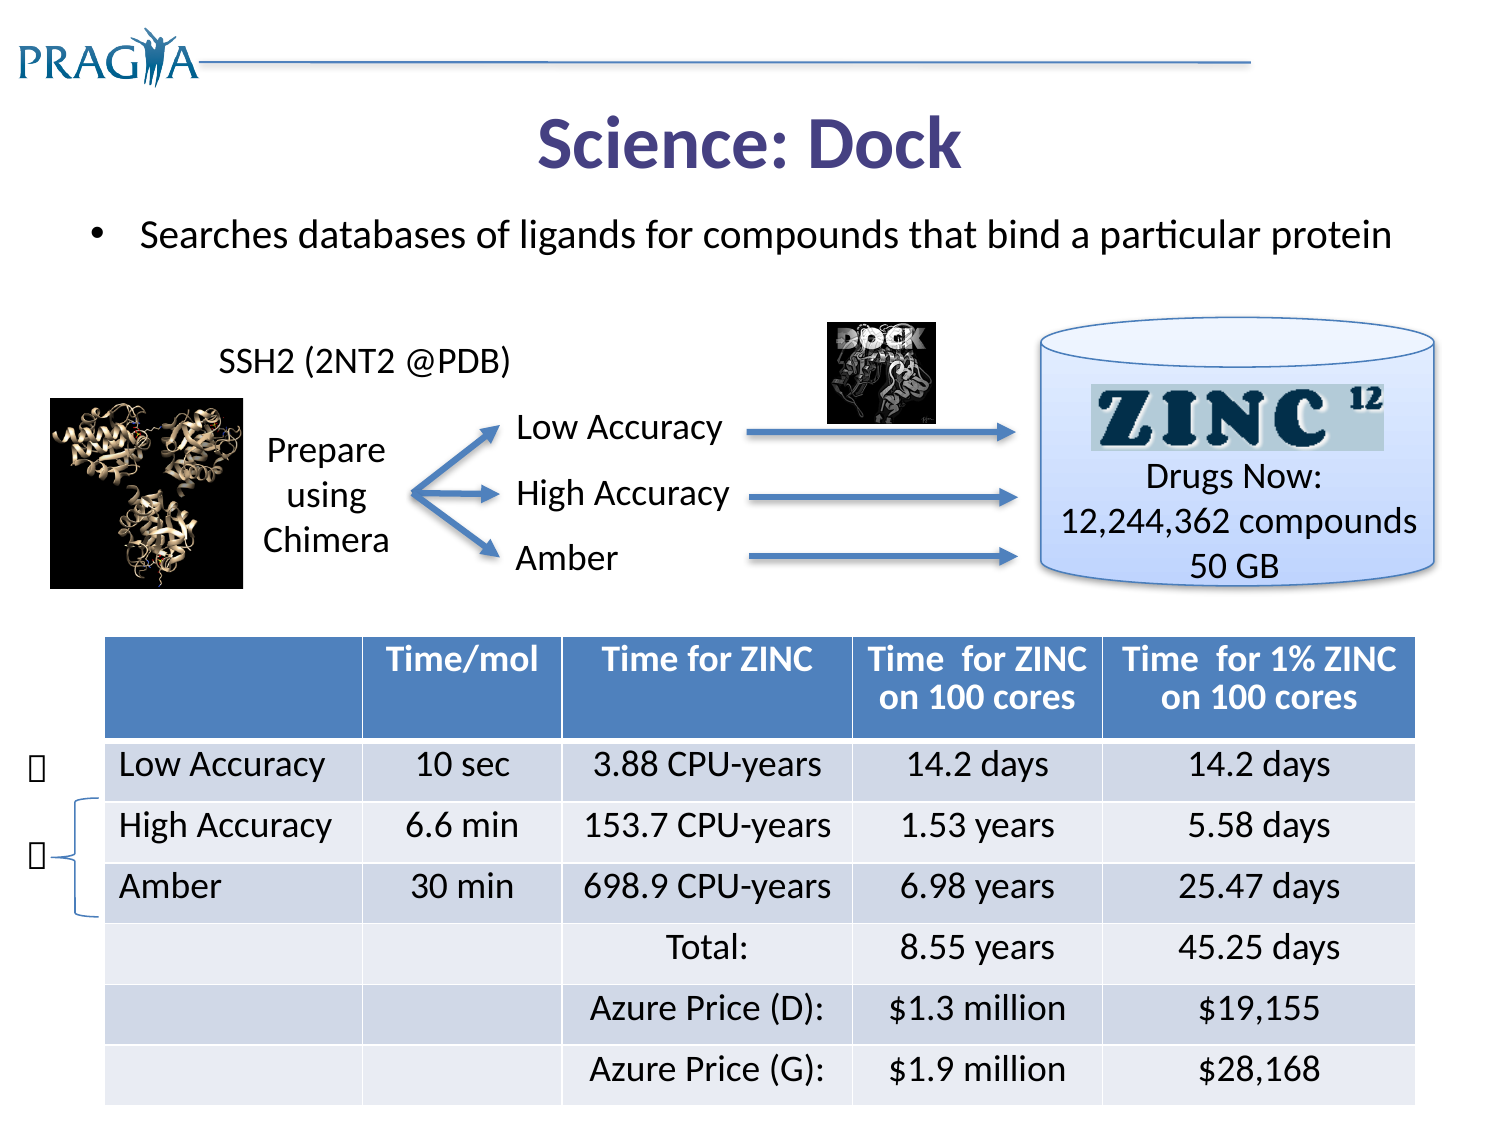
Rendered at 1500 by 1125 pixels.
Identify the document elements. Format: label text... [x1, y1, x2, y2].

table_cell Amber [105, 864, 362, 923]
text_box  [10, 824, 64, 885]
table_cell 8.55 years [853, 924, 1102, 984]
table_cell 5.58 days [1103, 803, 1415, 862]
table_cell [363, 924, 561, 984]
table_header [105, 637, 362, 738]
text_box Prepare using Chimera [248, 417, 441, 567]
table_cell 10 sec [363, 744, 561, 801]
text_box High Accuracy [504, 460, 746, 521]
table_cell 6.98 years [853, 864, 1102, 923]
title Science: Dock [75, 45, 1425, 200]
table_cell Low Accuracy [105, 744, 362, 801]
table_cell High Accuracy [105, 803, 362, 862]
table_cell 14.2 days [1103, 744, 1415, 801]
text_box  [10, 737, 64, 798]
text_box [1040, 316, 1435, 565]
table_cell Total: [563, 924, 852, 984]
table_cell 153.7 CPU-years [563, 803, 852, 862]
table_cell $1.9 million [853, 1046, 1102, 1105]
table_cell $1.3 million [853, 985, 1102, 1044]
table_cell [105, 1046, 362, 1105]
table_cell 698.9 CPU-years [563, 864, 852, 923]
table_cell Azure Price (D): [563, 985, 852, 1044]
picture [49, 397, 244, 589]
text_box Drugs Now: 12,244,362 compounds 50 GB [1036, 443, 1433, 594]
table_header Time for ZINC [563, 637, 852, 738]
text_box SSH2 (2NT2 @PDB) [203, 328, 527, 388]
table_cell 45.25 days [1103, 924, 1415, 984]
table_cell Azure Price (G): [563, 1046, 852, 1105]
table_cell [363, 985, 561, 1044]
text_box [412, 424, 501, 492]
table_cell [105, 924, 362, 984]
text_box Amber [500, 525, 634, 586]
table_cell $28,168 [1103, 1046, 1415, 1105]
table_cell 25.47 days [1103, 864, 1415, 923]
table_cell $19,155 [1103, 985, 1415, 1044]
picture [827, 322, 936, 425]
table_cell 1.53 years [853, 803, 1102, 862]
table_header Time for ZINC on 100 cores [853, 637, 1102, 738]
table_cell [105, 985, 362, 1044]
table_cell 14.2 days [853, 744, 1102, 801]
table_cell 30 min [363, 864, 561, 923]
table_header Time for 1% ZINC on 100 cores [1103, 637, 1415, 738]
picture [1091, 384, 1384, 452]
table_cell [363, 1046, 561, 1105]
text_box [412, 492, 501, 558]
text_box Low Accuracy [501, 394, 738, 455]
table_header Time/mol [363, 637, 561, 738]
list Searches databases of ligands for compounds that bind a particular protein [75, 200, 1425, 313]
table_cell 6.6 min [363, 803, 561, 862]
text_box [50, 797, 99, 918]
table_cell 3.88 CPU-years [563, 744, 852, 801]
picture [18, 27, 200, 88]
